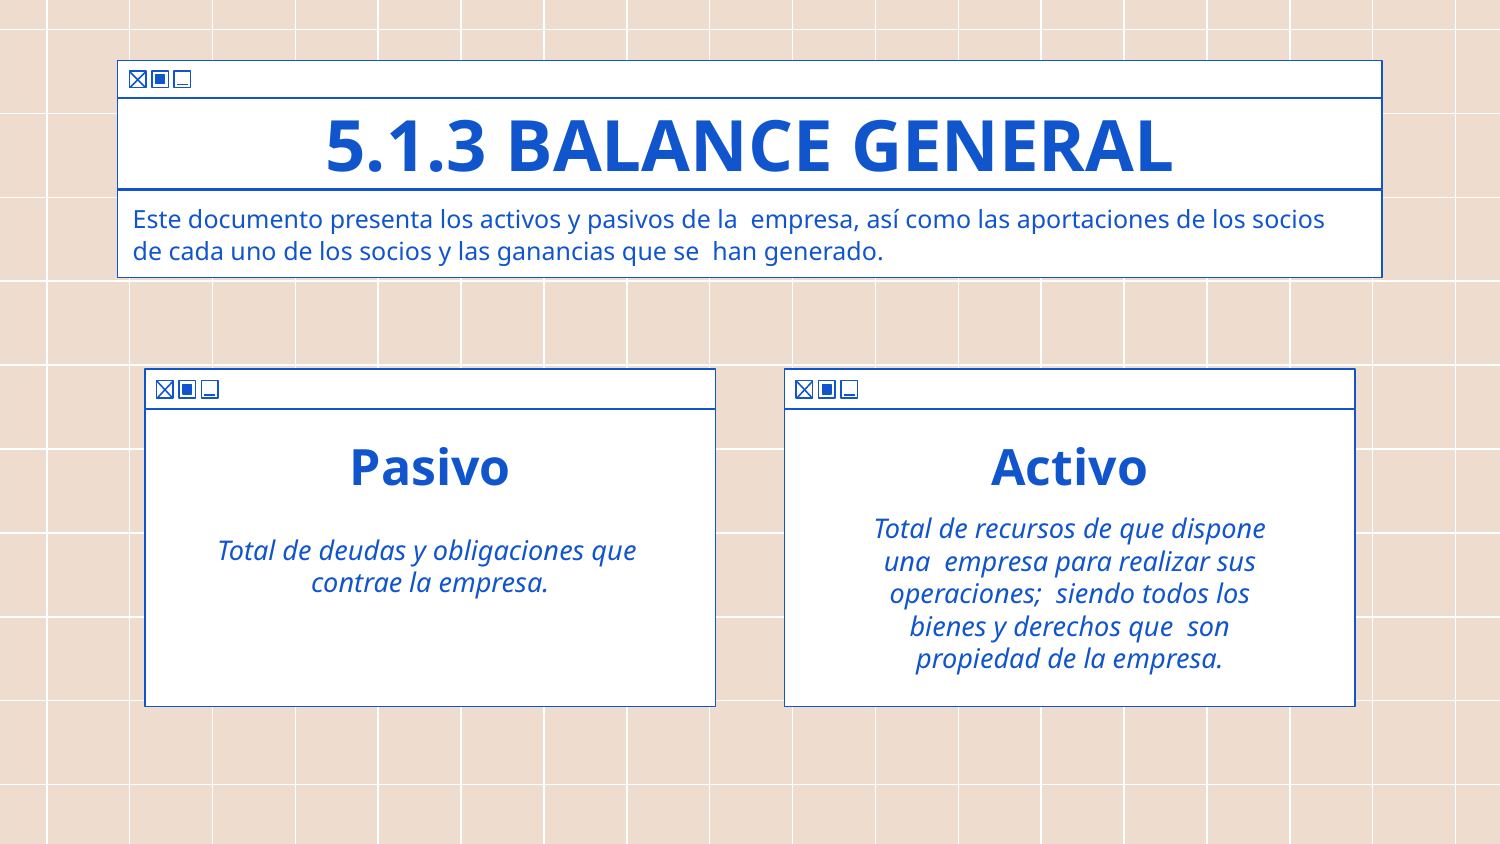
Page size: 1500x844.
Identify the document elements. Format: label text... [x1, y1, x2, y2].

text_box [784, 368, 1356, 707]
title 5.1.3 BALANCE GENERAL [117, 105, 1383, 189]
text_box Este documento presenta los activos y pasivos de la empresa, así como las aportaciones de los socios de cada uno de los socios y las ganancias que se han generado. [117, 189, 1383, 278]
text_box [117, 60, 1383, 99]
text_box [144, 368, 716, 707]
